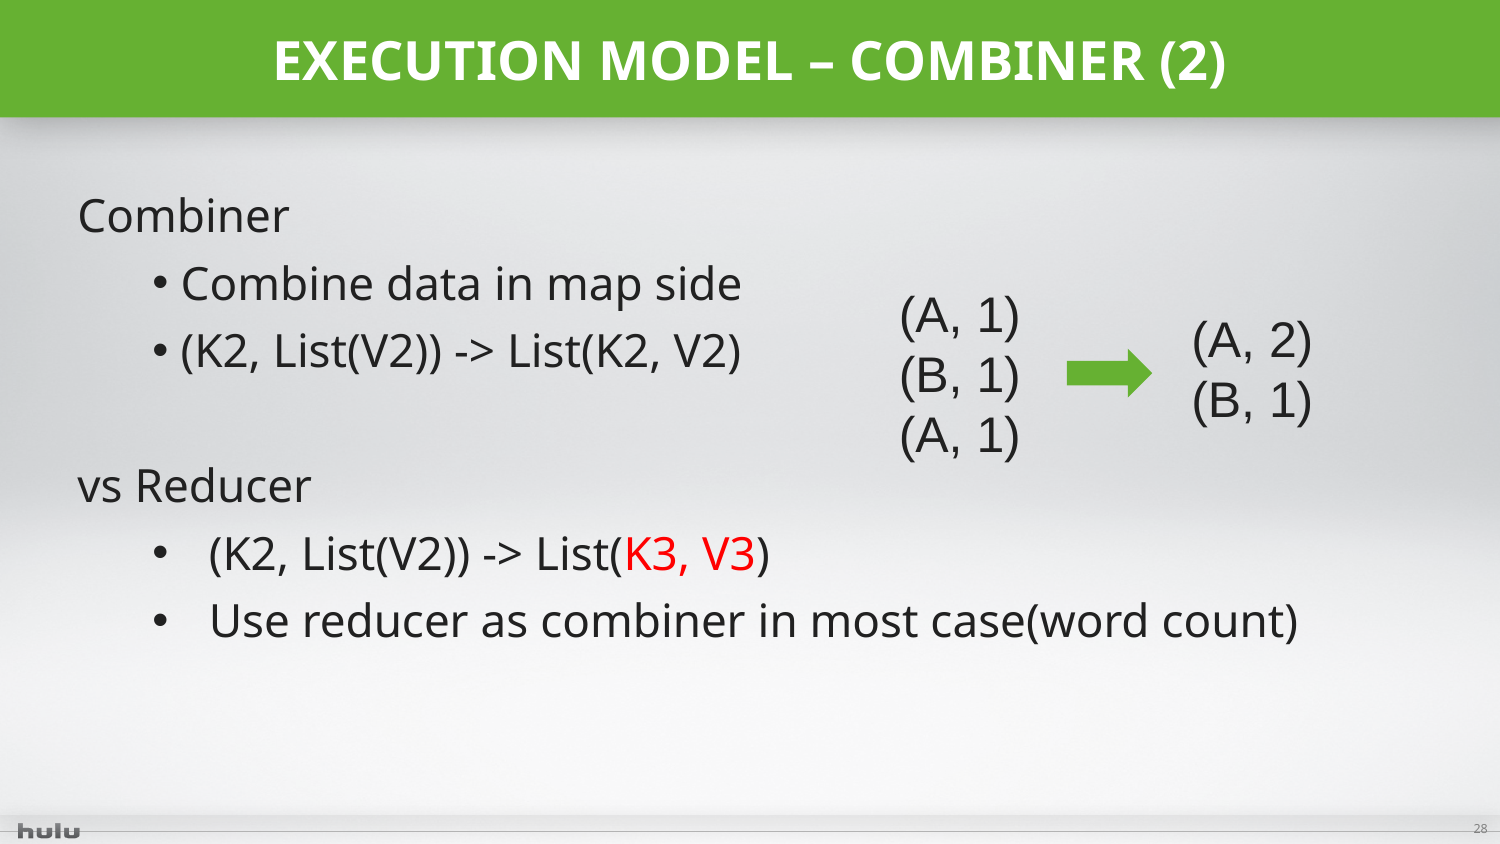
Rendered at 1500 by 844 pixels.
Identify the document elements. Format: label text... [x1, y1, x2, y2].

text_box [884, 275, 1360, 473]
picture [0, 118, 1500, 815]
title Execution model – combiner (2) [0, 0, 1500, 118]
picture [0, 822, 99, 844]
title Beyond MR [870, 266, 1371, 487]
list Combiner Combine data in map side (K2, List(V2)) -> List(K2, V2) vs Reducer (K2, List(V2)) -> List(K3, V3) Use reducer as combiner in most case(word count) [62, 179, 1438, 810]
footer [99, 815, 1462, 844]
slide_number 28 [1462, 815, 1500, 844]
